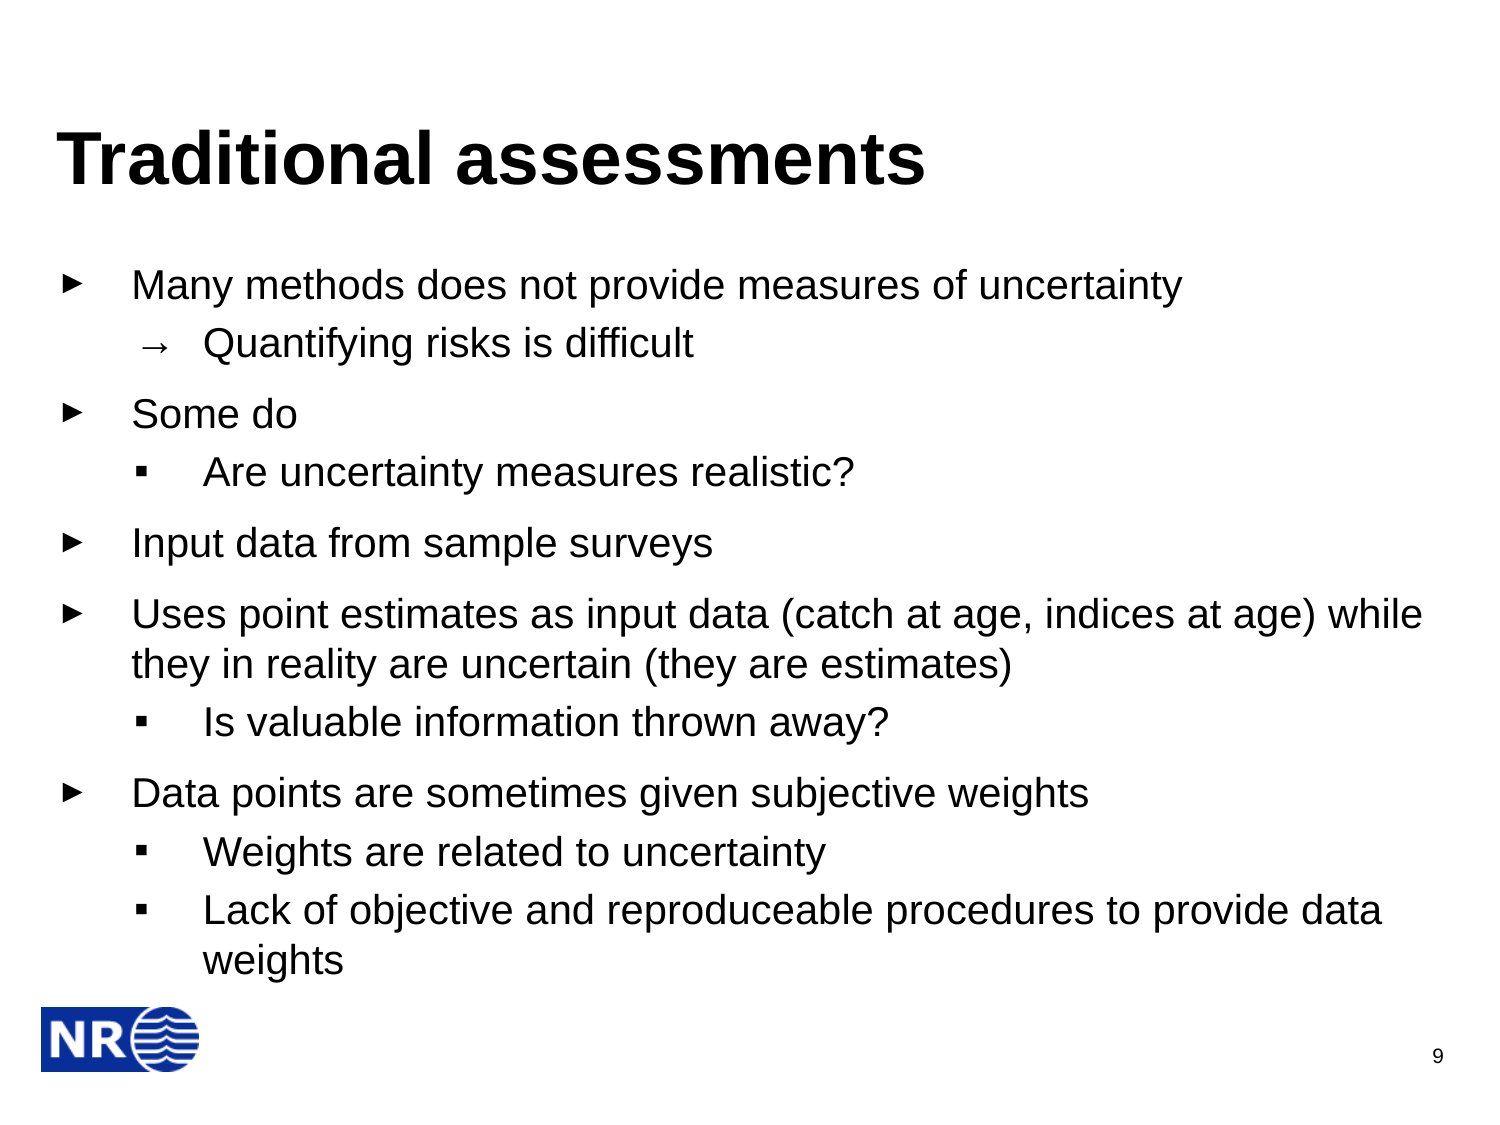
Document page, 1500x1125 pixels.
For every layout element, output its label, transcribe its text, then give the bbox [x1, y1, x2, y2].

picture [41, 1007, 199, 1072]
title Traditional assessments [41, 42, 1459, 209]
slide_number 9 [1394, 1035, 1459, 1083]
list Many methods does not provide measures of uncertainty Quantifying risks is difficult Some do Are uncertainty measures realistic? Input data from sample surveys Uses point estimates as input data (catch at age, indices at age) while they in reality are uncertain (they are estimates) Is valuable information thrown away? Data points are sometimes given subjective weights Weights are related to uncertainty Lack of objective and reproduceable procedures to provide data weights [41, 249, 1459, 925]
